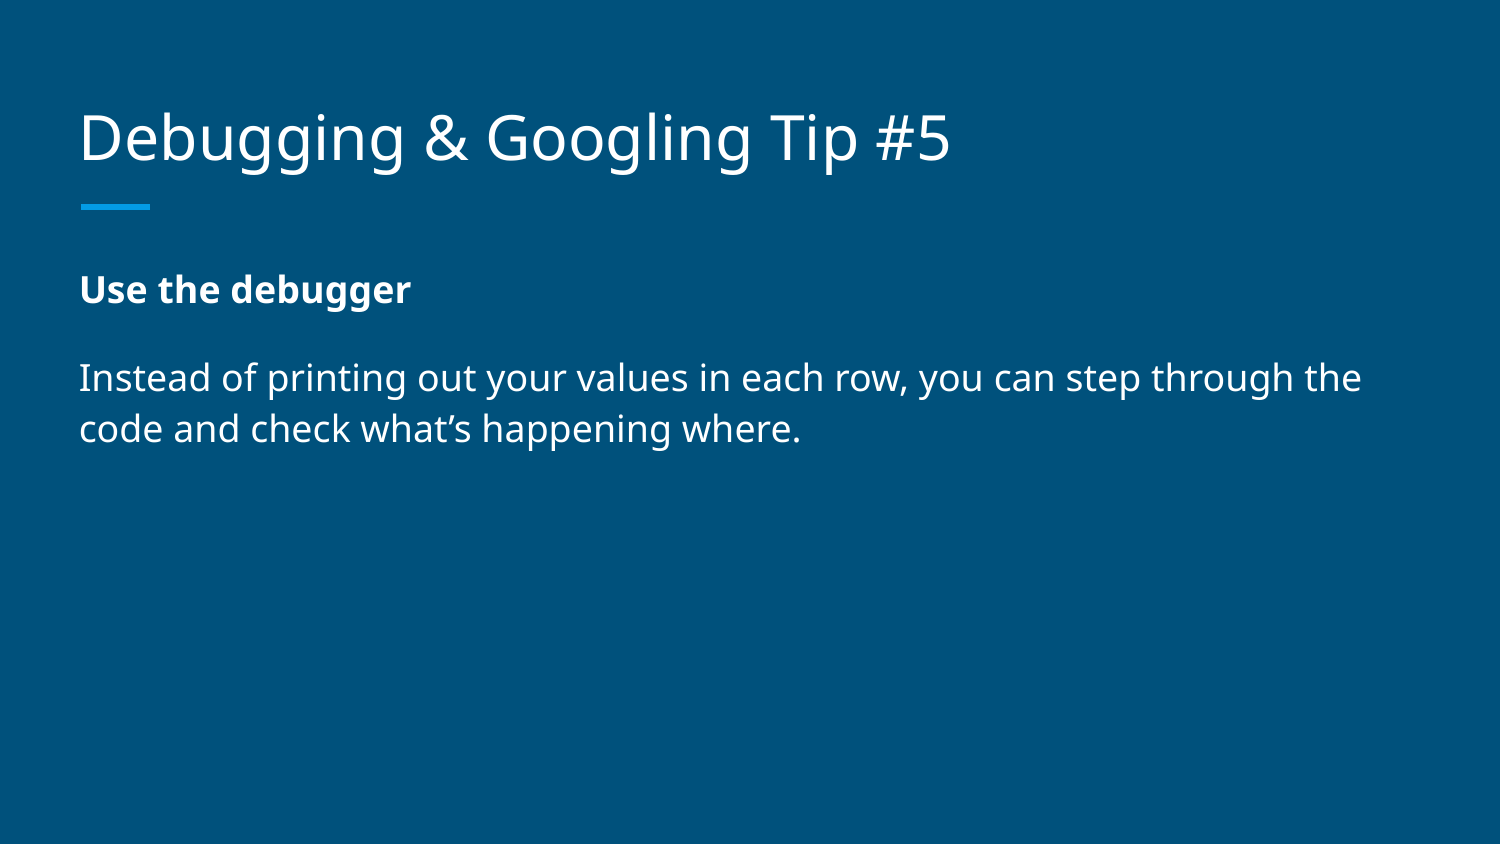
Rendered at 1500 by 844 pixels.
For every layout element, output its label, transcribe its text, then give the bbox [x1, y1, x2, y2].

list Instead of printing out your values in each row, you can step through the code and check what’s happening where. [63, 331, 1437, 837]
title Debugging & Googling Tip #5 [63, 75, 1437, 188]
list Use the debugger [63, 244, 1437, 331]
